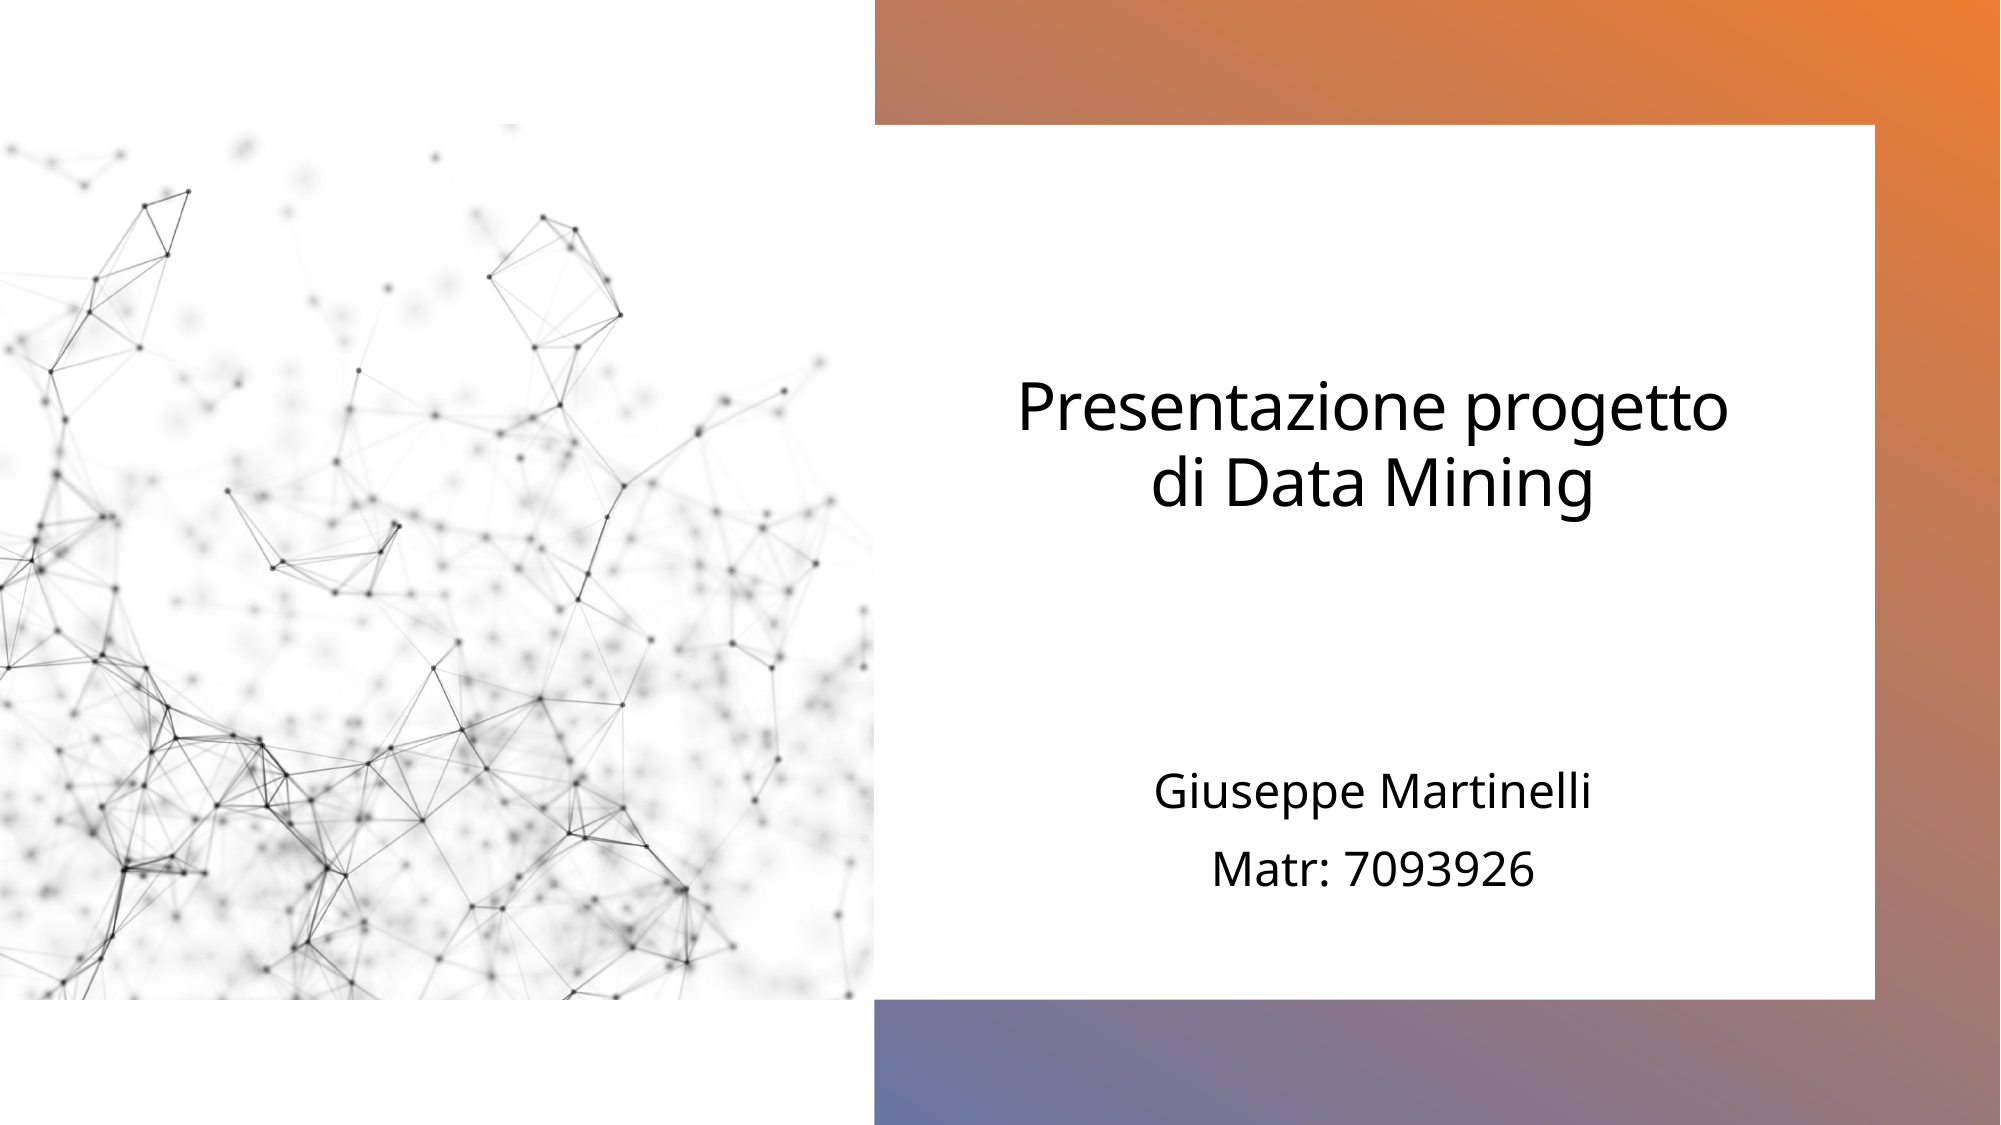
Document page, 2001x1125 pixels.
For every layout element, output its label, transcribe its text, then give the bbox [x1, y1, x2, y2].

title Presentazione progetto di Data Mining [997, 306, 1749, 530]
text_box [875, 0, 2000, 1125]
picture [0, 124, 874, 1000]
text_box [0, 0, 1876, 1125]
subtitle Giuseppe Martinelli Matr: 7093926 [997, 749, 1749, 905]
